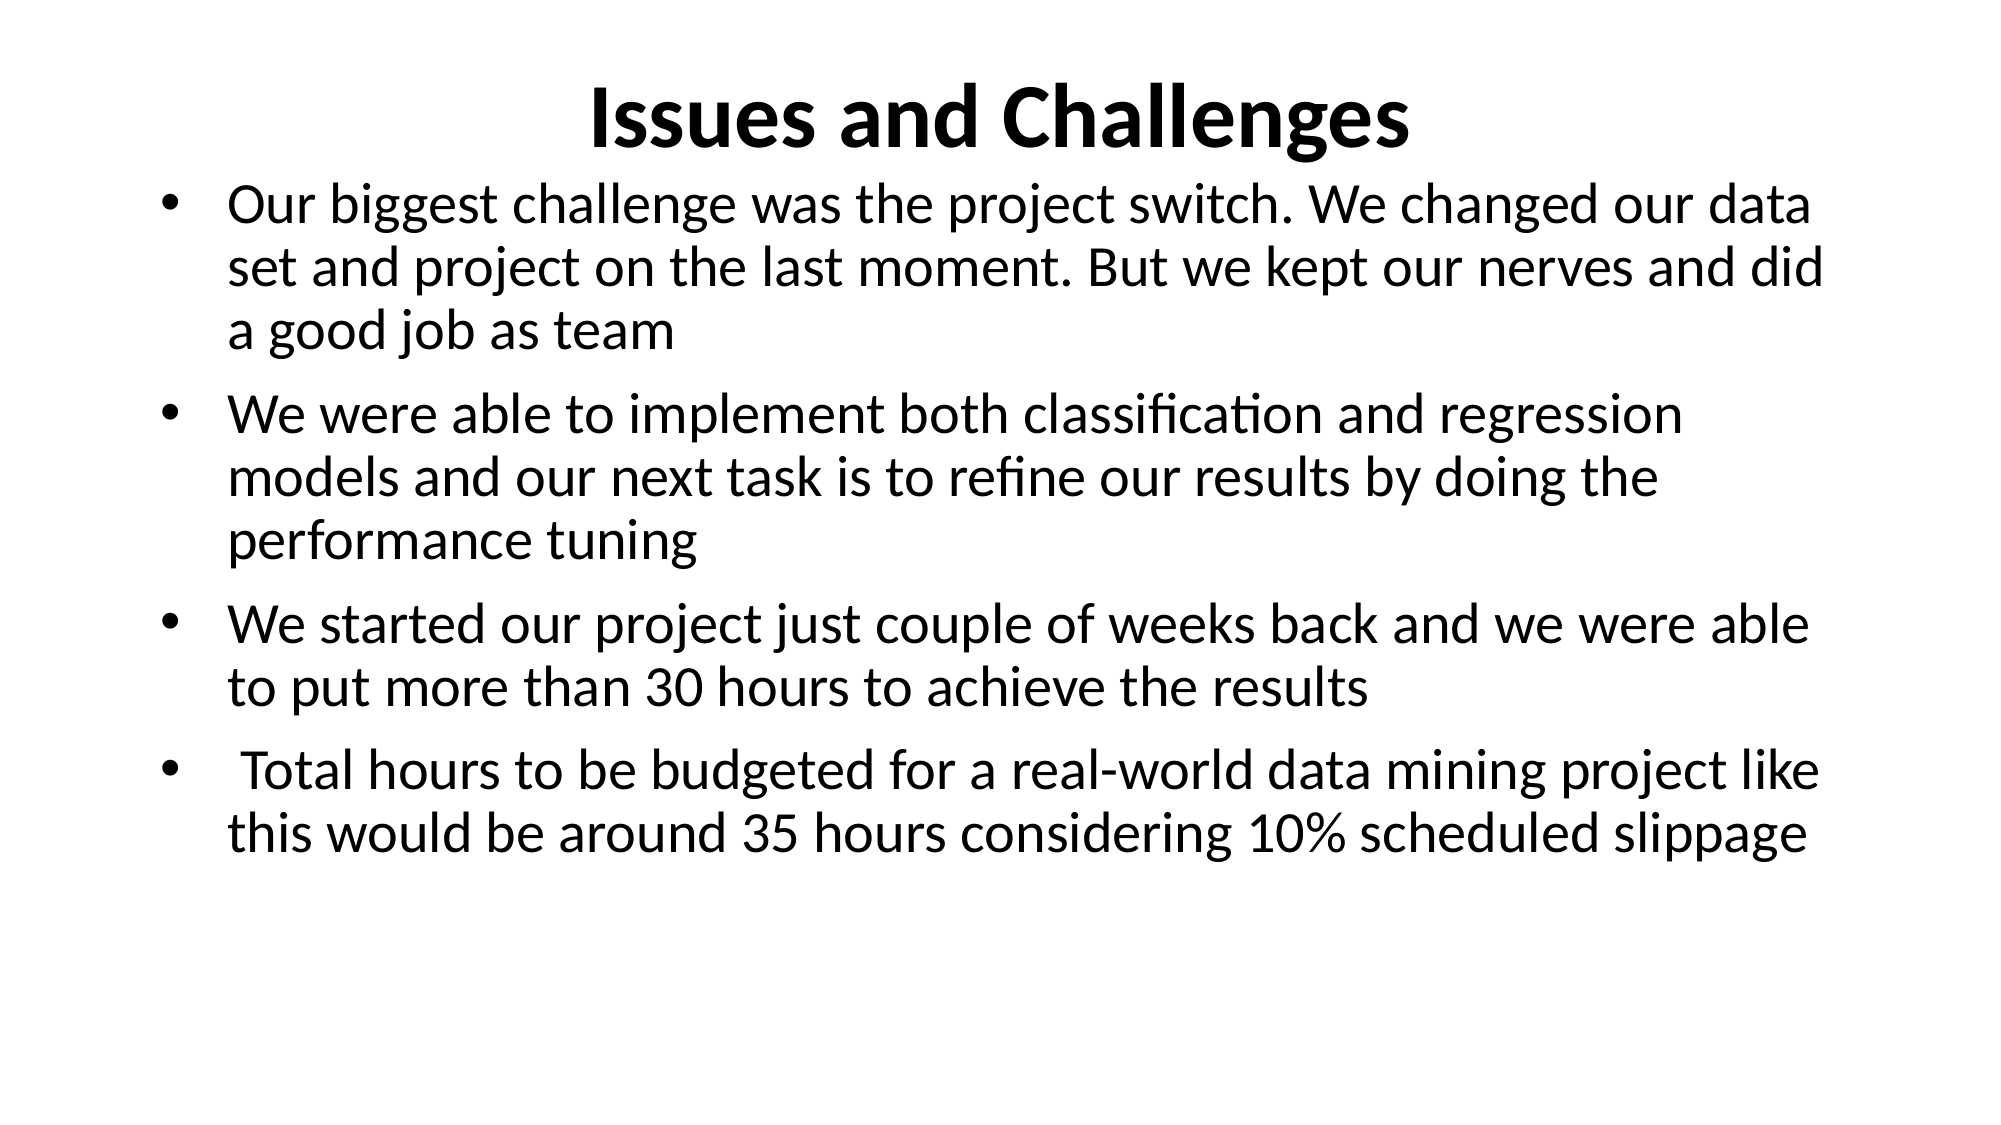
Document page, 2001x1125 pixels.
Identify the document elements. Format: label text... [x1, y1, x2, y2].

list Our biggest challenge was the project switch. We changed our data set and project on the last moment. But we kept our nerves and did a good job as team We were able to implement both classification and regression models and our next task is to refine our results by doing the performance tuning We started our project just couple of weeks back and we were able to put more than 30 hours to achieve the results Total hours to be budgeted for a real-world data mining project like this would be around 35 hours considering 10% scheduled slippage [137, 165, 1863, 1014]
title Issues and Challenges [137, 59, 1863, 165]
